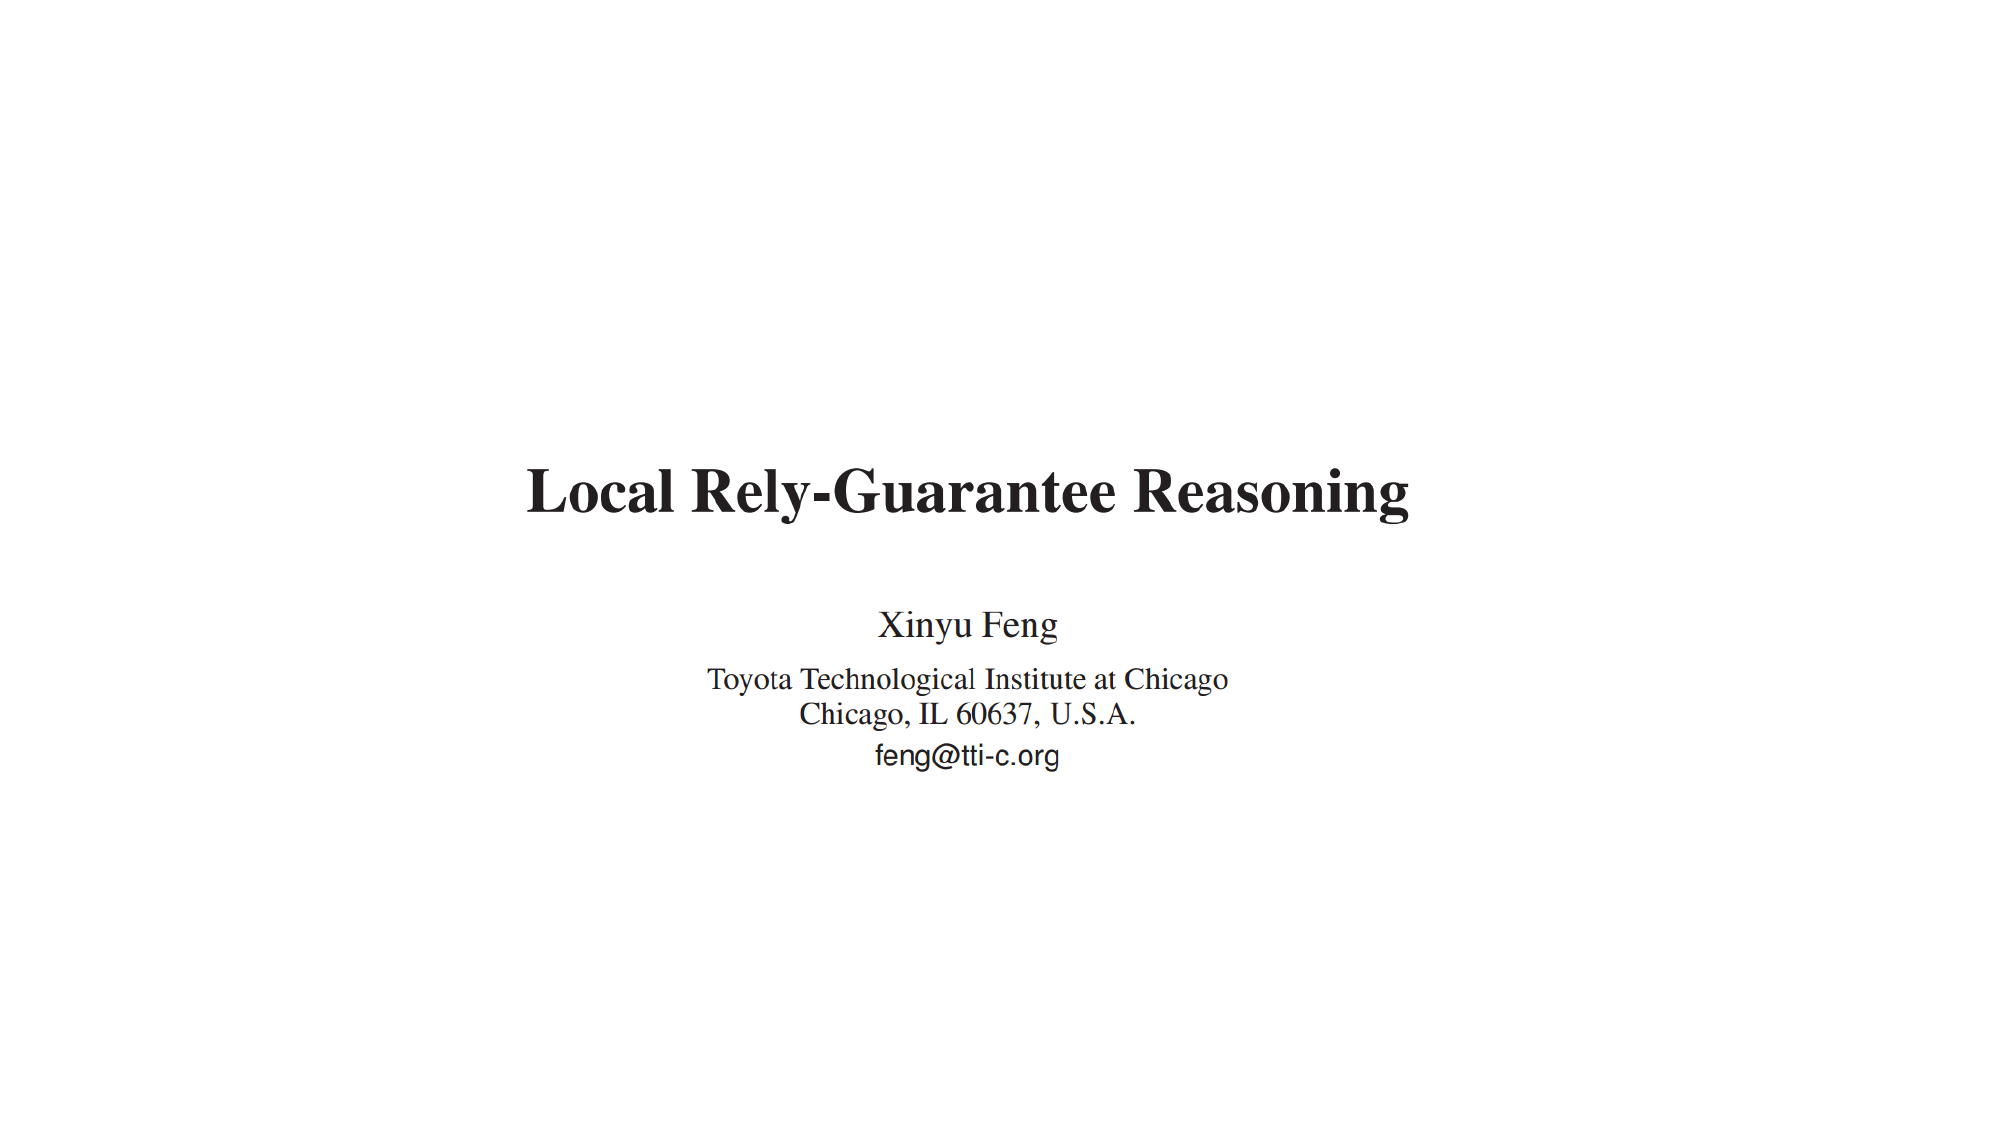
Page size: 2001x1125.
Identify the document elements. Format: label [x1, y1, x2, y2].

list [459, 403, 1541, 822]
